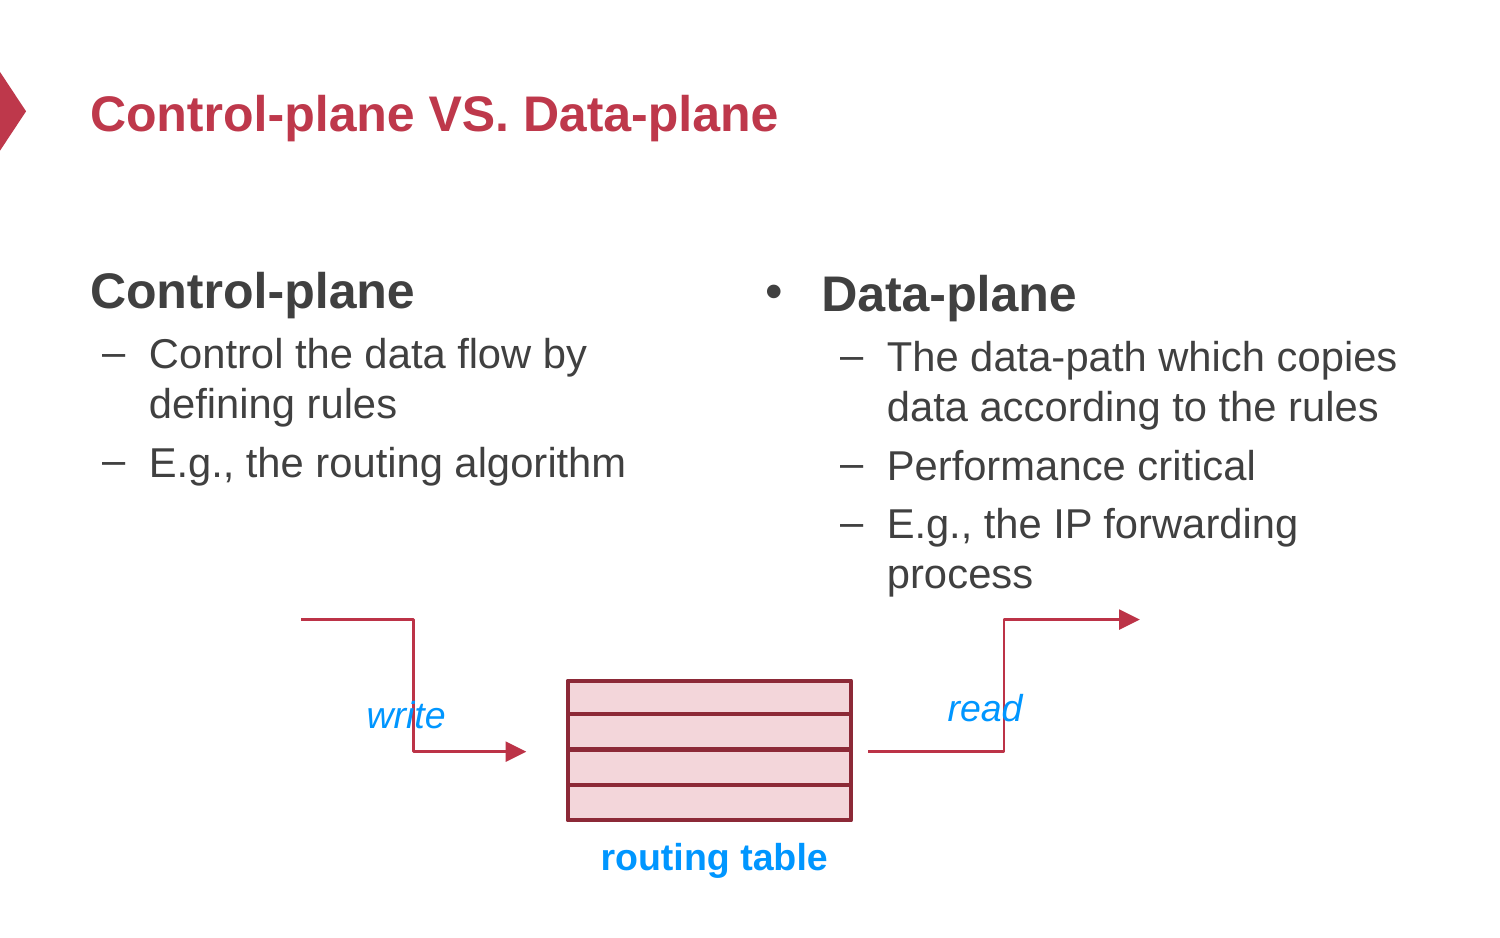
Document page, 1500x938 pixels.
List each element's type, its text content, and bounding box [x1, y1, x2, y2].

text_box routing table [585, 825, 843, 886]
text_box Data-plane The data-path which copies data according to the rules Performance critical E.g., the IP forwarding process [749, 254, 1425, 930]
title Control-plane VS. Data-plane [75, 37, 1425, 186]
text_box [566, 712, 853, 747]
text_box [566, 679, 853, 712]
text_box [566, 747, 853, 783]
text_box [566, 783, 853, 822]
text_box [867, 619, 1141, 752]
list Control-plane Control the data flow by defining rules E.g., the routing algorithm [75, 251, 668, 927]
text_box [300, 619, 527, 752]
